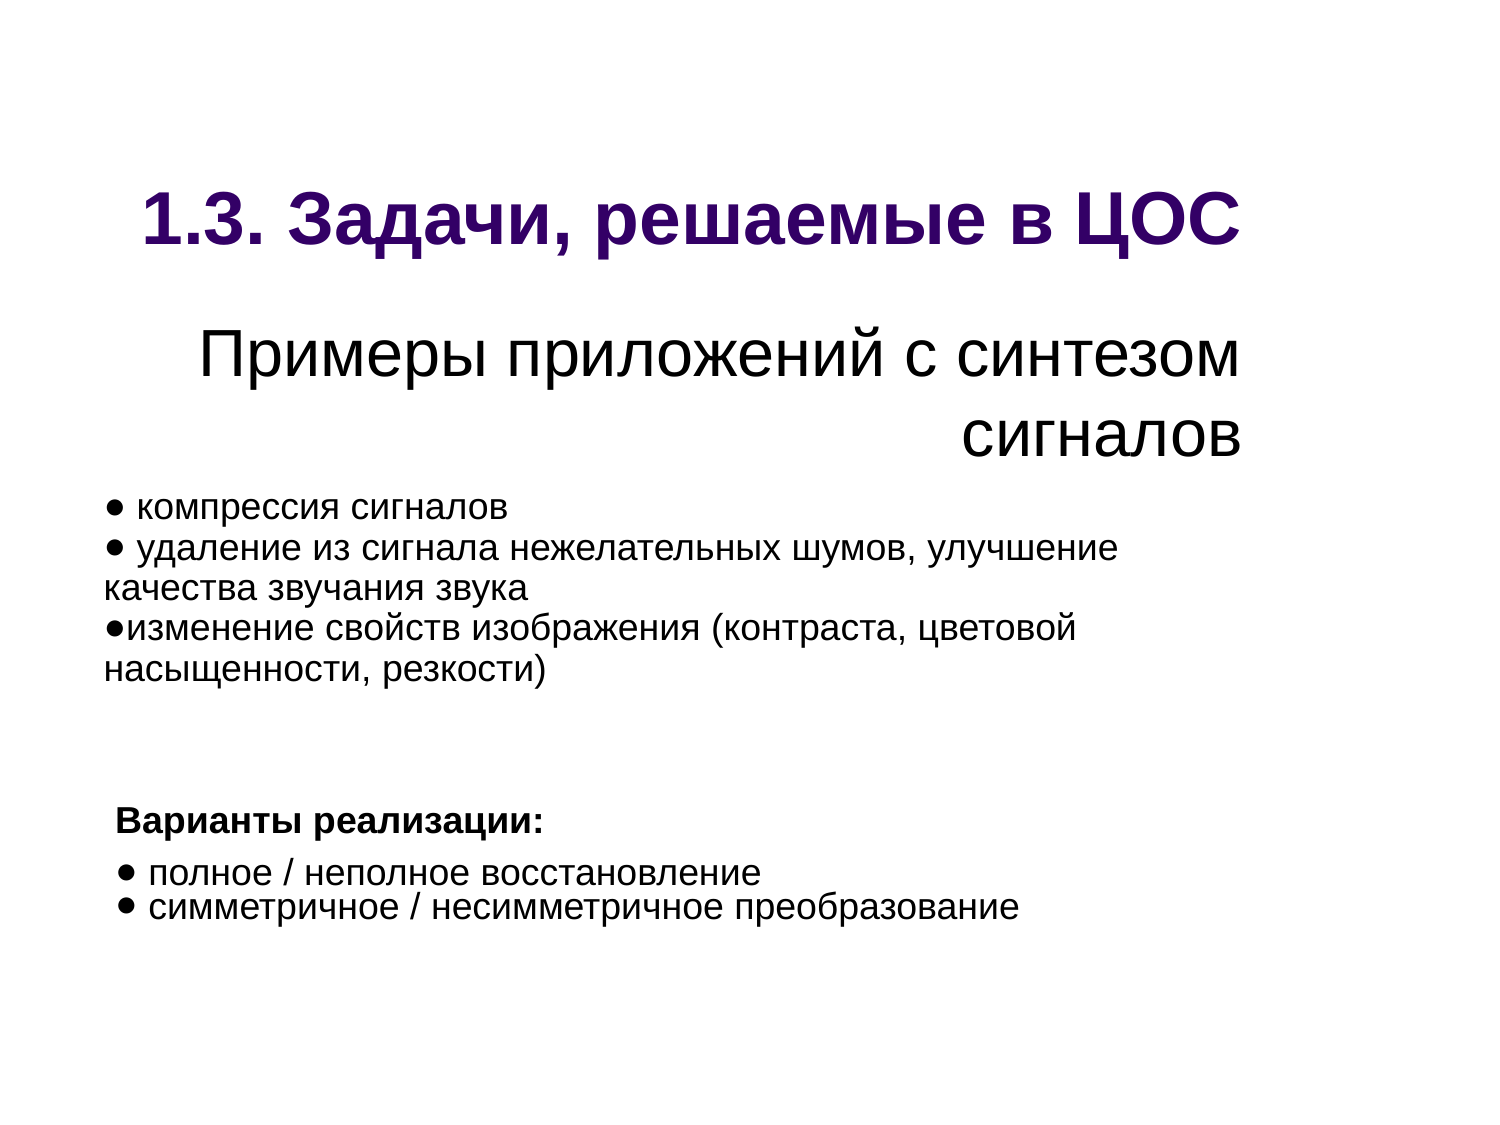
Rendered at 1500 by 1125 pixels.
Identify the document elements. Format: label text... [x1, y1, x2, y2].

subtitle Примеры приложений с синтезом сигналов [53, 302, 1258, 480]
text_box компрессия сигналов удаление из сигнала нежелательных шумов, улучшение качества звучания звука изменение свойств изображения (контраста, цветовой насыщенности, резкости) [88, 479, 1258, 744]
text_box Варианты реализации: полное / неполное восстановление симметричное / несимметричное преобразование [100, 798, 1270, 941]
title 1.3. Задачи, решаемые в ЦОС [51, 76, 1258, 268]
